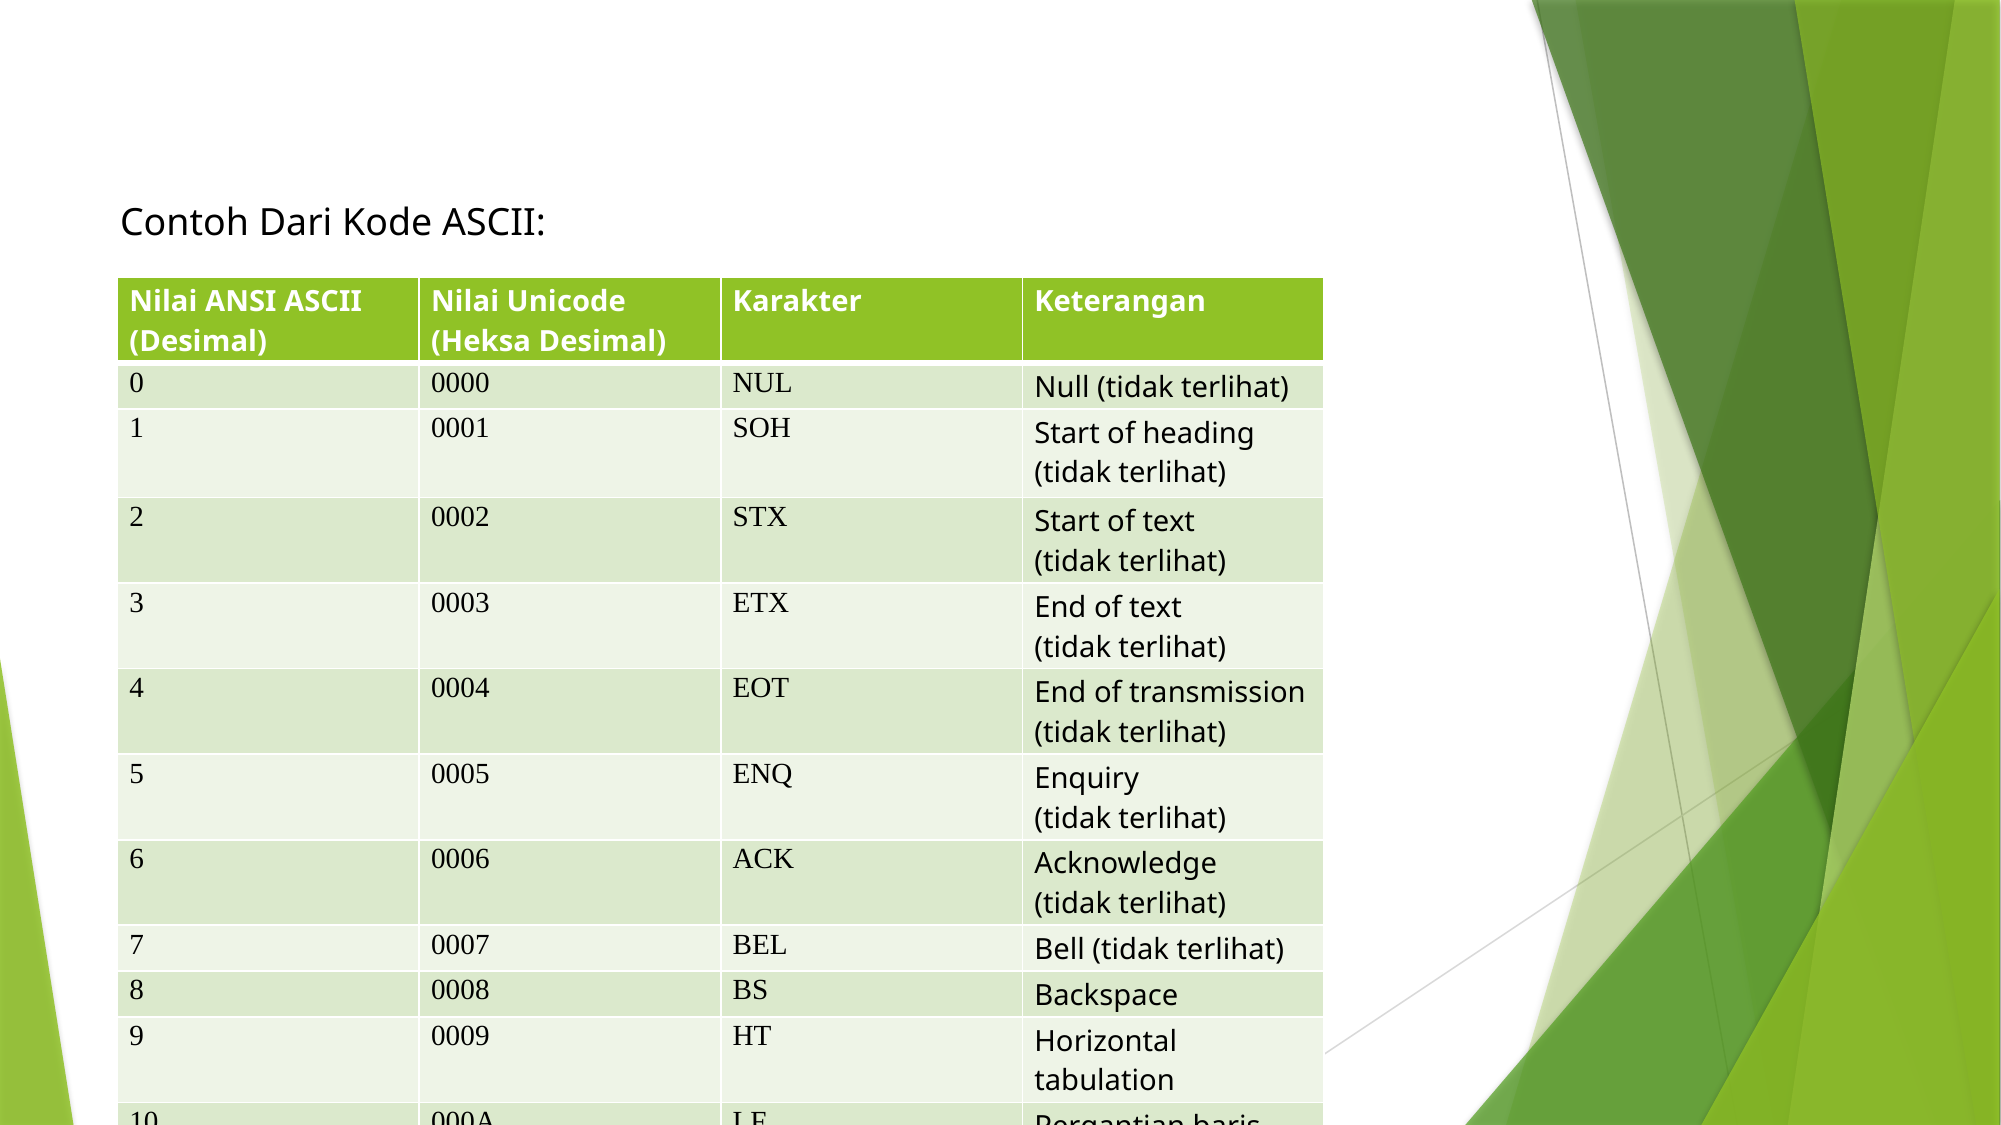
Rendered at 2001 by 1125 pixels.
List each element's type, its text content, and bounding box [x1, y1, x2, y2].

table_header Nilai ANSI ASCII (Desimal) [118, 278, 418, 360]
table_cell 000A [420, 1103, 720, 1125]
table_cell 0001 [420, 410, 720, 497]
table_cell 0006 [420, 841, 720, 924]
table_cell 0009 [420, 1018, 720, 1102]
table_cell 0008 [420, 972, 720, 1016]
table_header Nilai Unicode (Heksa Desimal) [420, 278, 720, 360]
table_cell Enquiry (tidak terlihat) [1023, 755, 1323, 839]
table_cell EOT [722, 669, 1022, 753]
table_cell Backspace [1023, 972, 1323, 1016]
table_cell 0003 [420, 584, 720, 668]
table_cell 4 [118, 669, 418, 753]
table_cell 7 [118, 926, 418, 970]
table_cell Start of text (tidak terlihat) [1023, 498, 1323, 582]
table_cell 9 [118, 1018, 418, 1102]
table_cell End of text (tidak terlihat) [1023, 584, 1323, 668]
table_cell Acknowledge (tidak terlihat) [1023, 841, 1323, 924]
table_cell End of transmission (tidak terlihat) [1023, 669, 1323, 753]
table_cell HT [722, 1018, 1022, 1102]
table_cell 2 [118, 498, 418, 582]
table_cell 8 [118, 972, 418, 1016]
table_cell Start of heading (tidak terlihat) [1023, 410, 1323, 497]
table_cell LF [722, 1103, 1022, 1125]
table_header Karakter [722, 278, 1022, 360]
table_cell Pergantian baris (Line feed) [1023, 1103, 1323, 1125]
table_cell 0 [118, 366, 418, 408]
table_cell 6 [118, 841, 418, 924]
table_cell 0000 [420, 366, 720, 408]
table_cell Null (tidak terlihat) [1023, 366, 1323, 408]
table_cell ENQ [722, 755, 1022, 839]
table_cell ETX [722, 584, 1022, 668]
table_header Keterangan [1023, 278, 1323, 360]
table_cell 0005 [420, 755, 720, 839]
table_cell 1 [118, 410, 418, 497]
table_cell 0004 [420, 669, 720, 753]
table_cell Bell (tidak terlihat) [1023, 926, 1323, 970]
table_cell 0007 [420, 926, 720, 970]
table_cell ACK [722, 841, 1022, 924]
table_cell 3 [118, 584, 418, 668]
table_cell SOH [722, 410, 1022, 497]
table_cell Horizontal tabulation [1023, 1018, 1323, 1102]
table_cell BEL [722, 926, 1022, 970]
table_cell STX [722, 498, 1022, 582]
table_cell 5 [118, 755, 418, 839]
table_cell 0002 [420, 498, 720, 582]
text_box Contoh Dari Kode ASCII: [105, 190, 561, 251]
table_cell BS [722, 972, 1022, 1016]
table_cell NUL [722, 366, 1022, 408]
table_cell 10 [118, 1103, 418, 1125]
